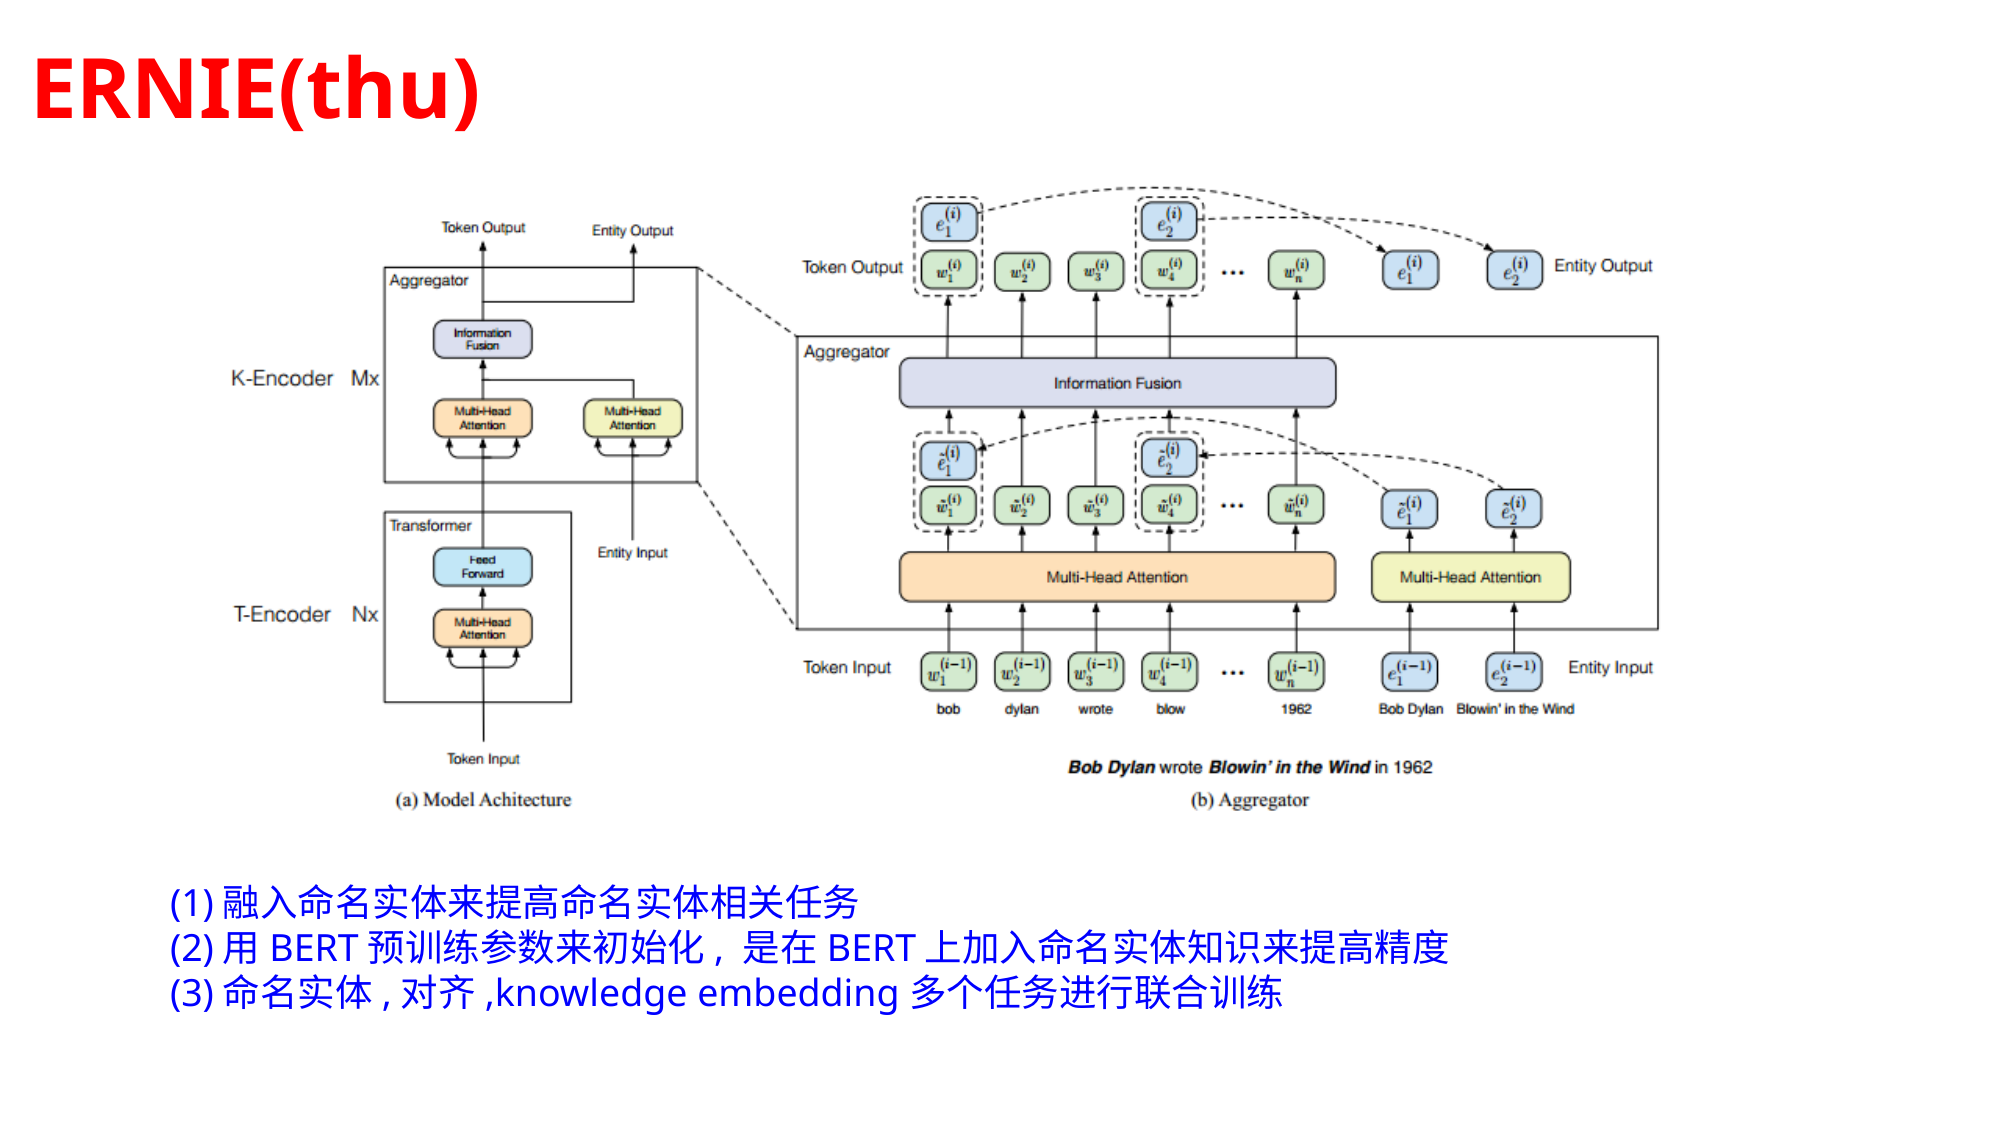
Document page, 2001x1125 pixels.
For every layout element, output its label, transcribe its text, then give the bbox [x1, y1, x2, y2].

text_box ERNIE(thu) [15, 27, 524, 143]
picture [222, 181, 1670, 836]
text_box (1)融入命名实体来提高命名实体相关任务 (2)用BERT预训练参数来初始化, 是在BERT上加入命名实体知识来提高精度 (3)命名实体,对齐,knowledge embedding多个任务进行联合训练 [155, 871, 1485, 1022]
